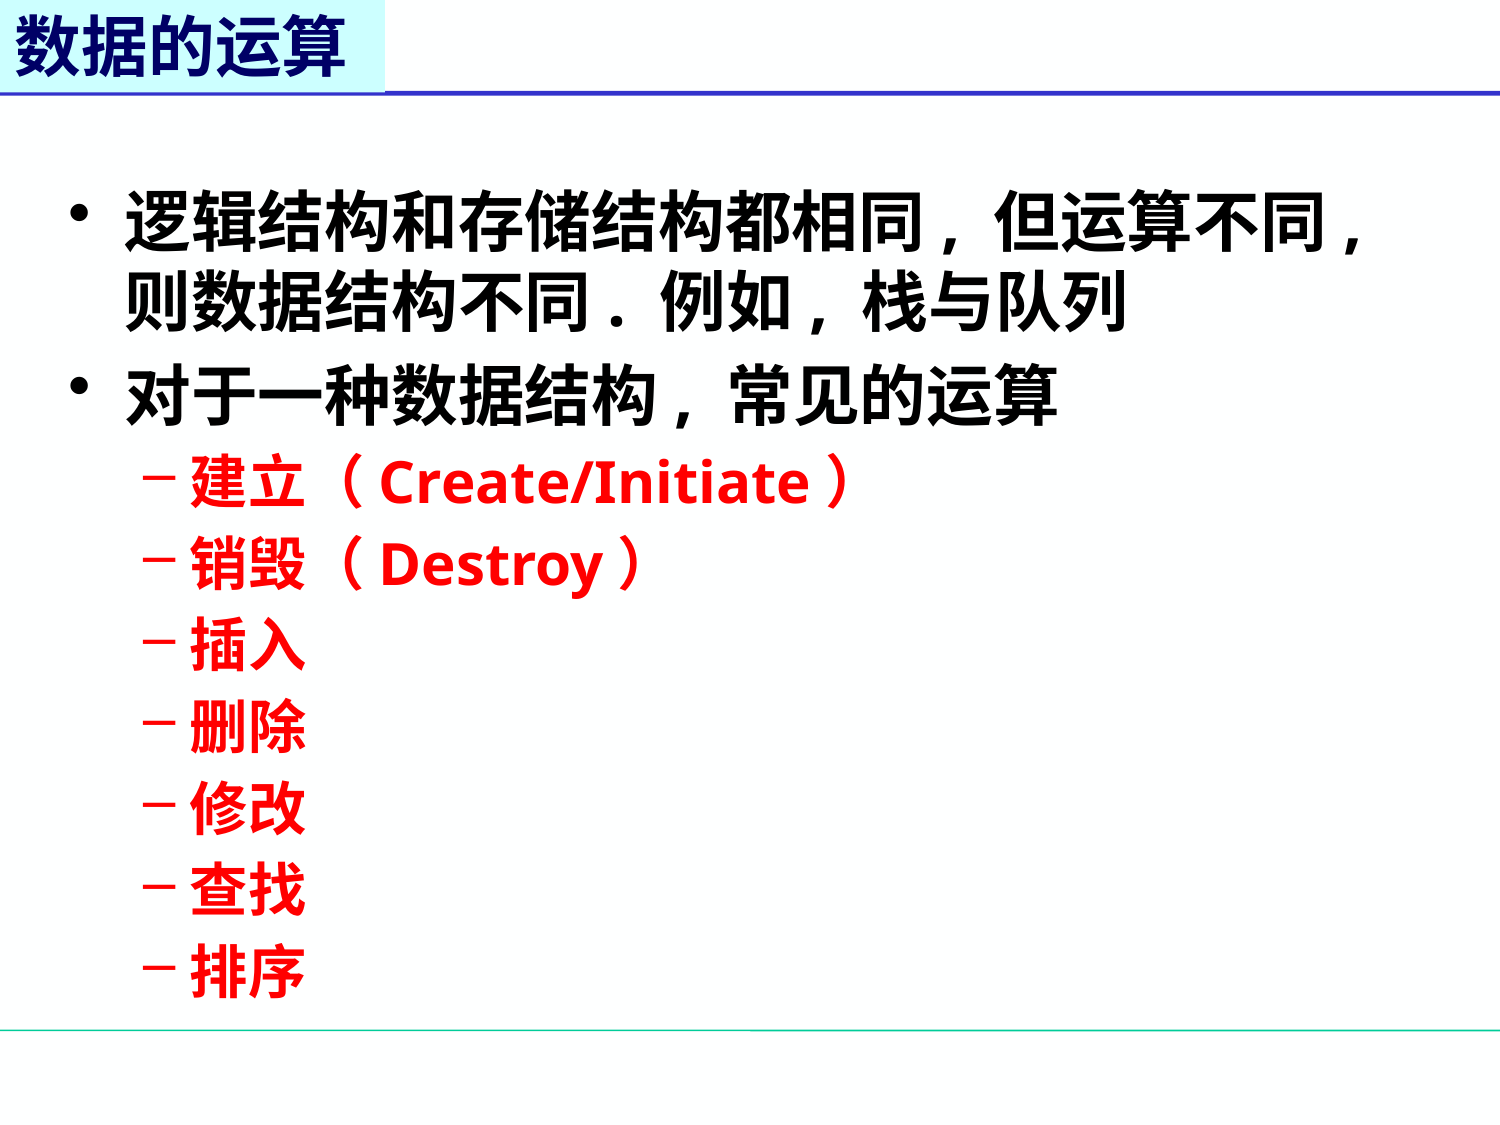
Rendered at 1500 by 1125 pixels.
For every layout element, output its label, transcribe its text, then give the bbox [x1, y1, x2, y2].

text_box 数据的运算 [0, 0, 385, 93]
list 逻辑结构和存储结构都相同, 但运算不同, 则数据结构不同. 例如, 栈与队列 对于一种数据结构, 常见的运算 建立（Create/Initiate） 销毁（Destroy） 插入 删除 修改 查找 排序 [53, 172, 1455, 1035]
